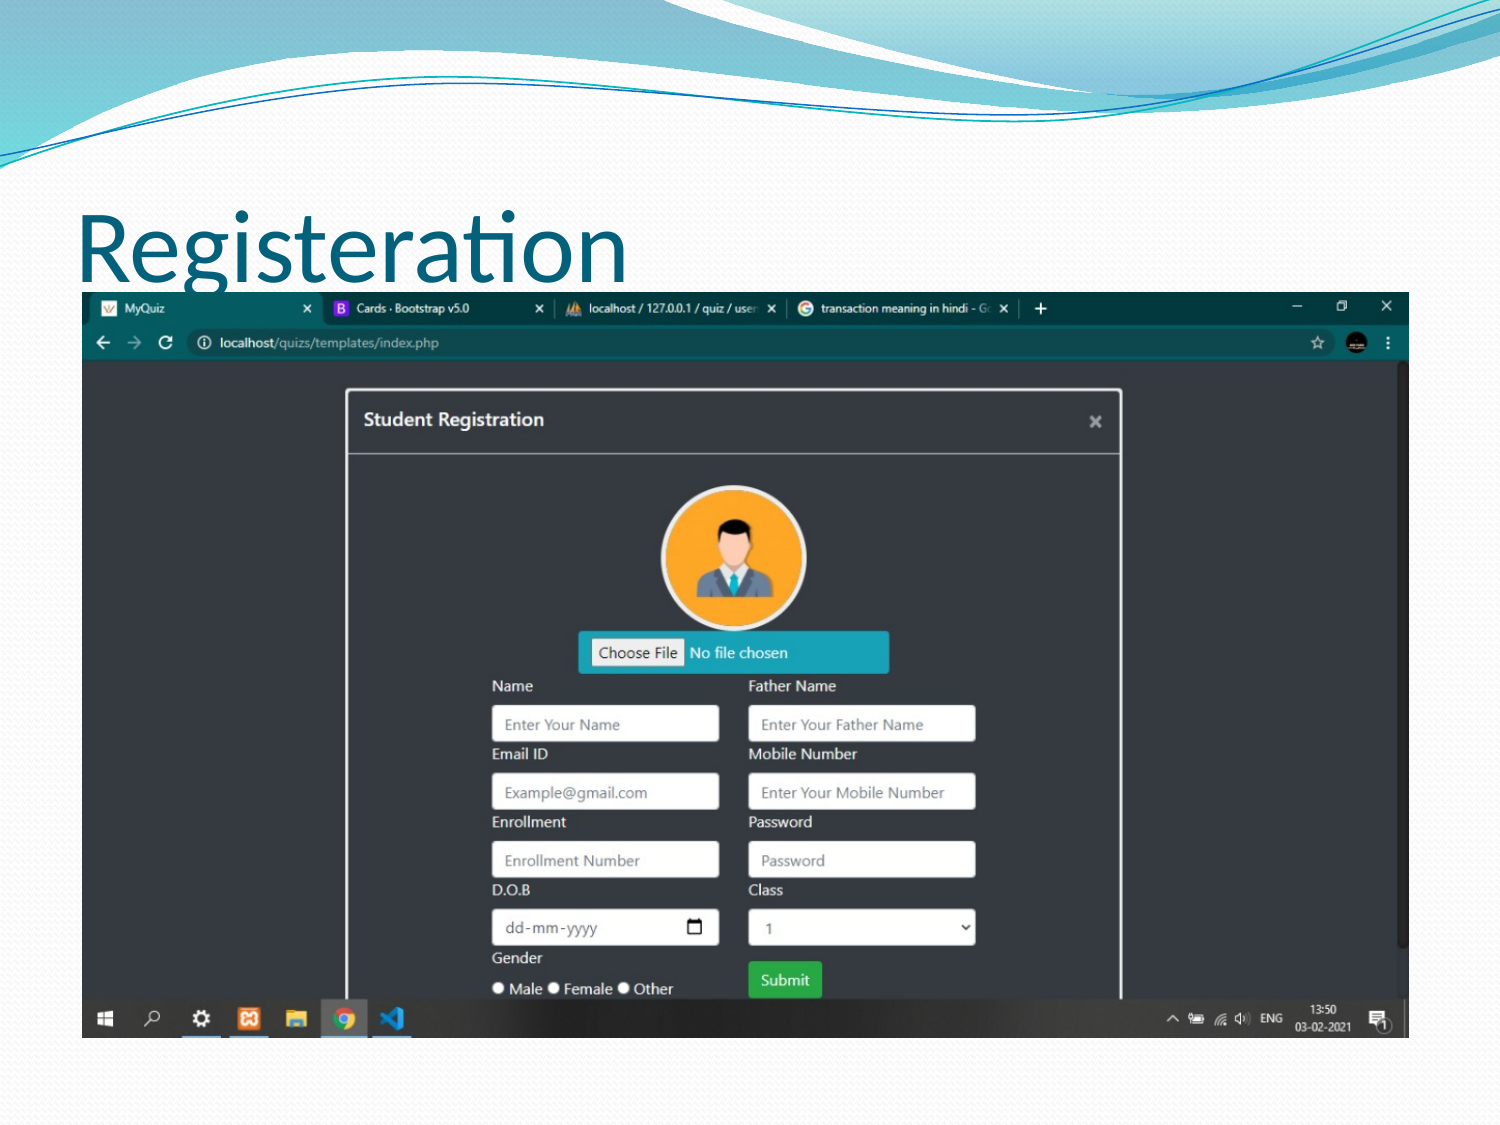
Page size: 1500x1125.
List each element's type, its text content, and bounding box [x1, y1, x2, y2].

title Registeration [75, 115, 1425, 303]
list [81, 292, 1409, 1039]
